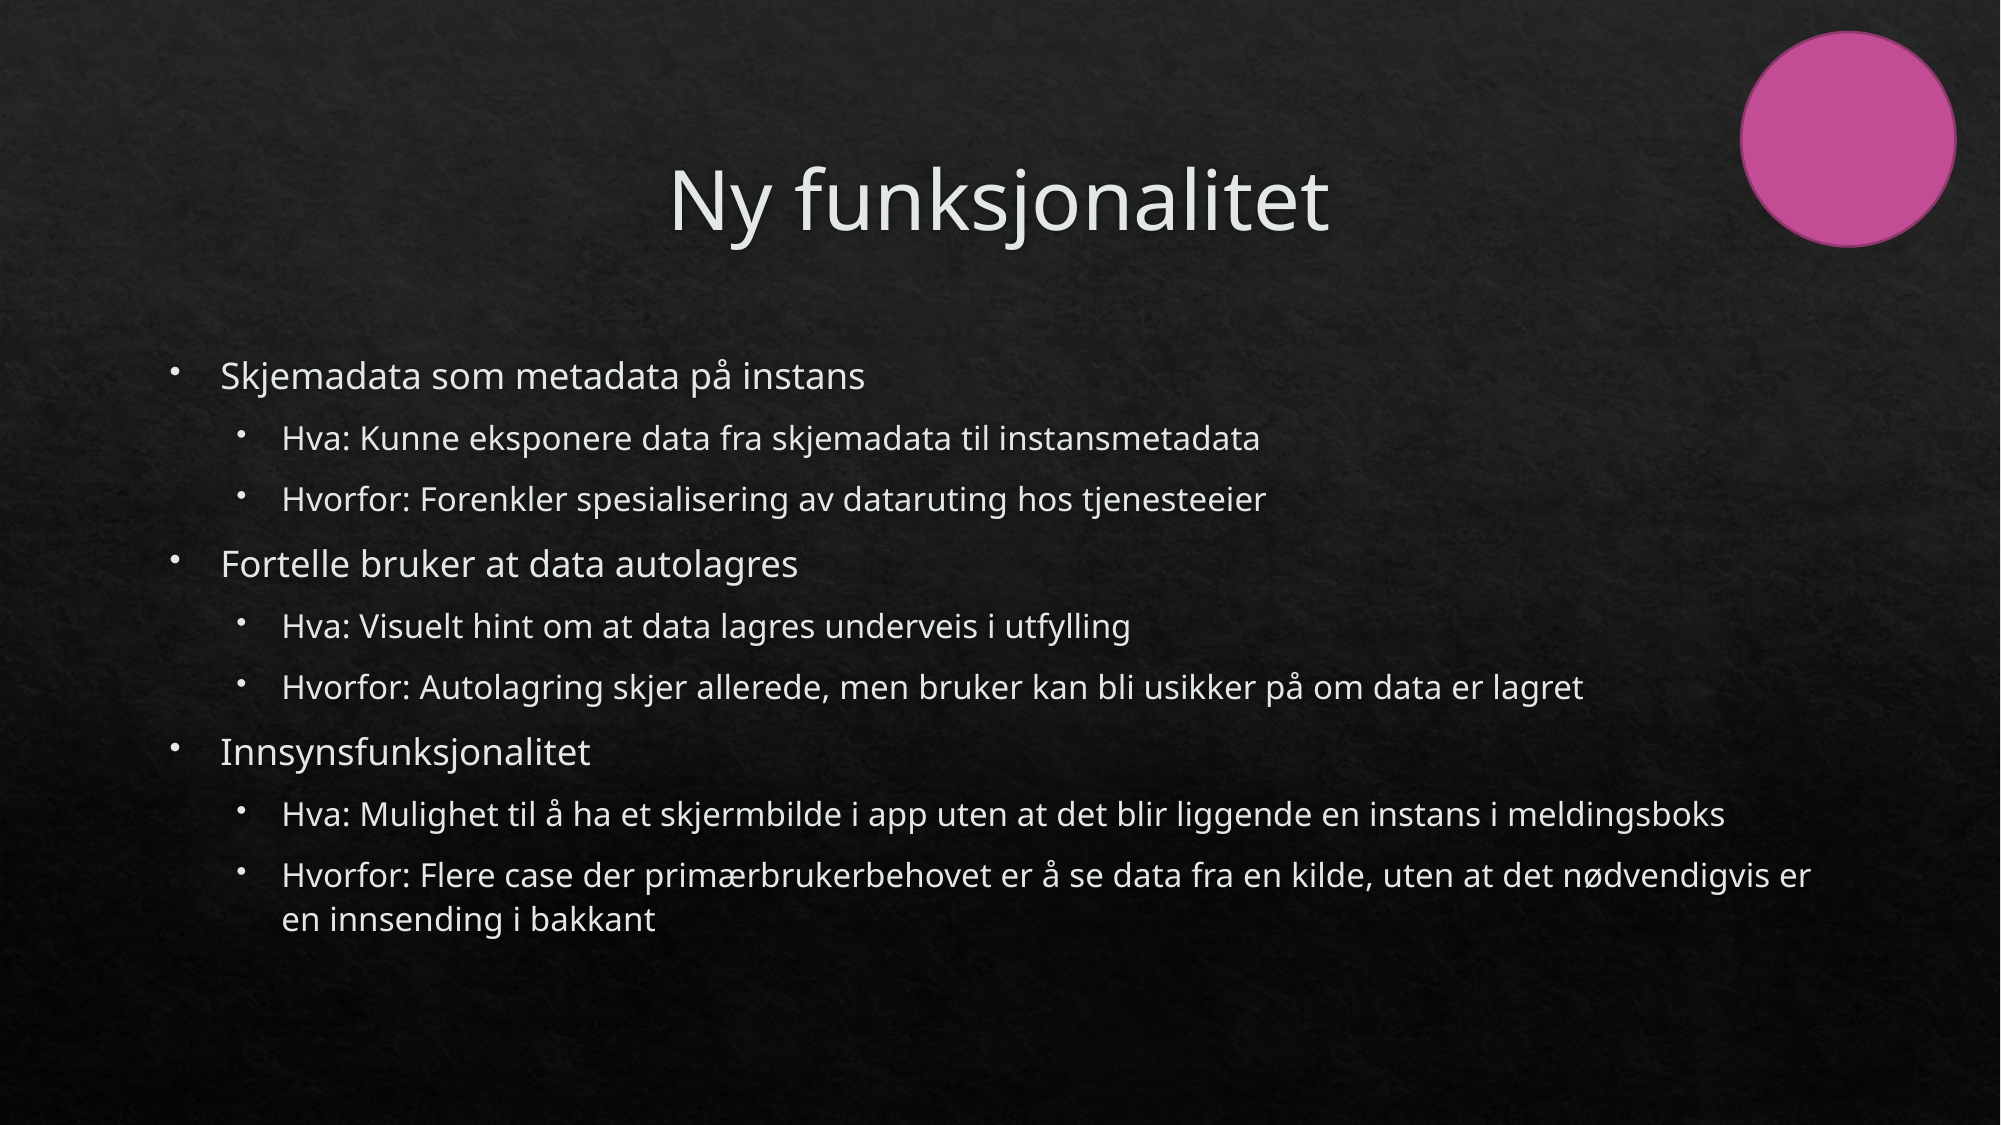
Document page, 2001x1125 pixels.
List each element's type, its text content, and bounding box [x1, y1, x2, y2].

text_box [1739, 30, 1957, 248]
title Ny funksjonalitet [149, 99, 1849, 307]
list Skjemadata som metadata på instans Hva: Kunne eksponere data fra skjemadata til instansmetadata Hvorfor: Forenkler spesialisering av dataruting hos tjenesteeier Fortelle bruker at data autolagres Hva: Visuelt hint om at data lagres underveis i utfylling Hvorfor: Autolagring skjer allerede, men bruker kan bli usikker på om data er lagret Innsynsfunksjonalitet Hva: Mulighet til å ha et skjermbilde i app uten at det blir liggende en instans i meldingsboks Hvorfor: Flere case der primærbrukerbehovet er å se data fra en kilde, uten at det nødvendigvis er en innsending i bakkant [149, 340, 1849, 950]
